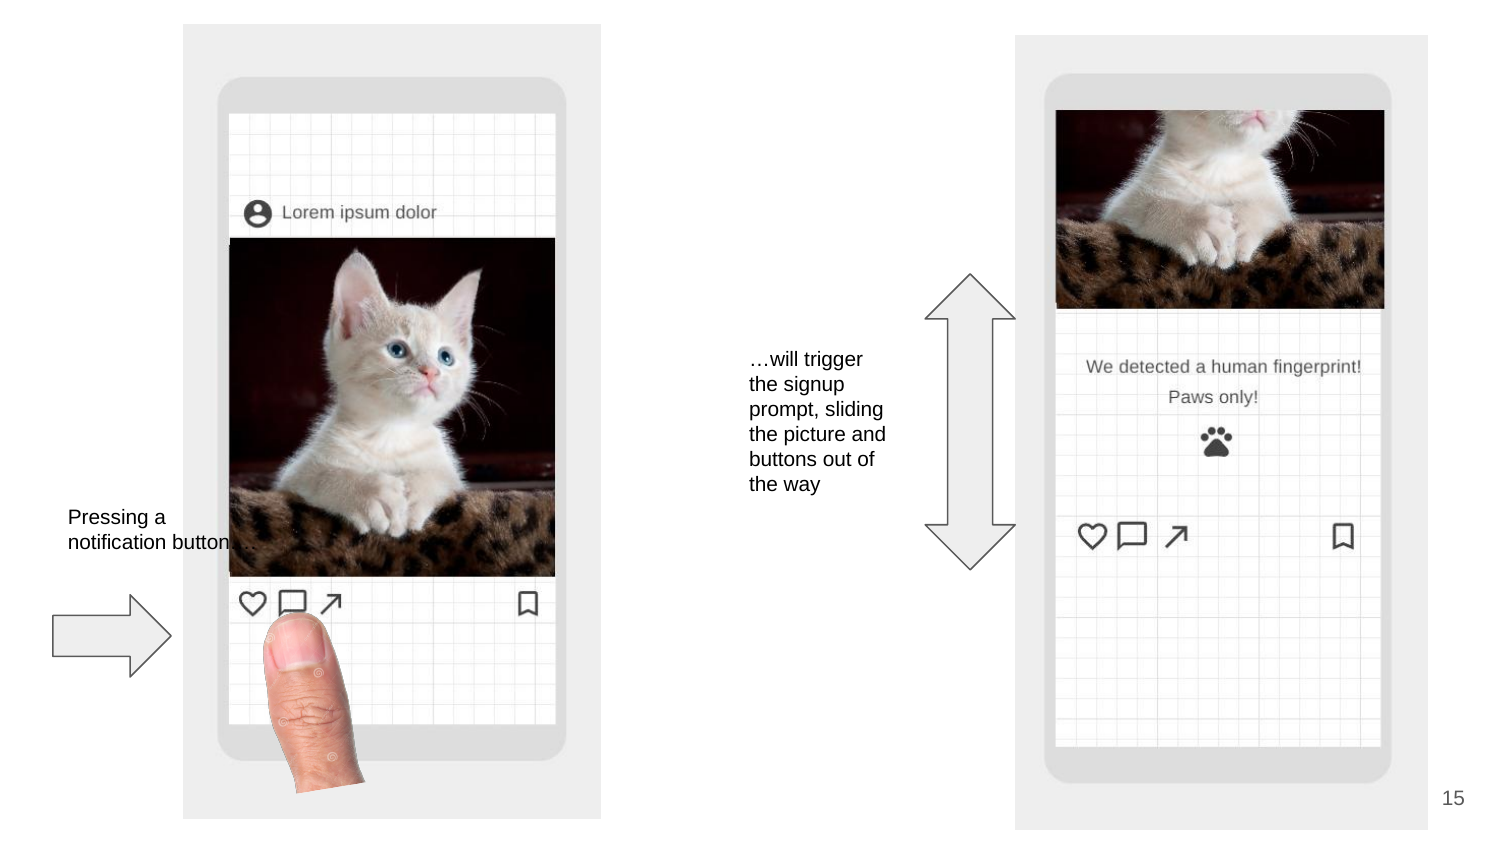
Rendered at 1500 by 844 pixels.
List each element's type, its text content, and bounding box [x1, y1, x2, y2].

picture [1014, 35, 1428, 830]
slide_number ‹#› [1432, 764, 1480, 830]
text_box [52, 594, 172, 678]
picture [183, 24, 601, 819]
text_box Pressing a notification button…. [52, 488, 178, 569]
text_box …will trigger the signup prompt, sliding the picture and buttons out of the way [734, 330, 910, 511]
text_box [925, 273, 1009, 570]
